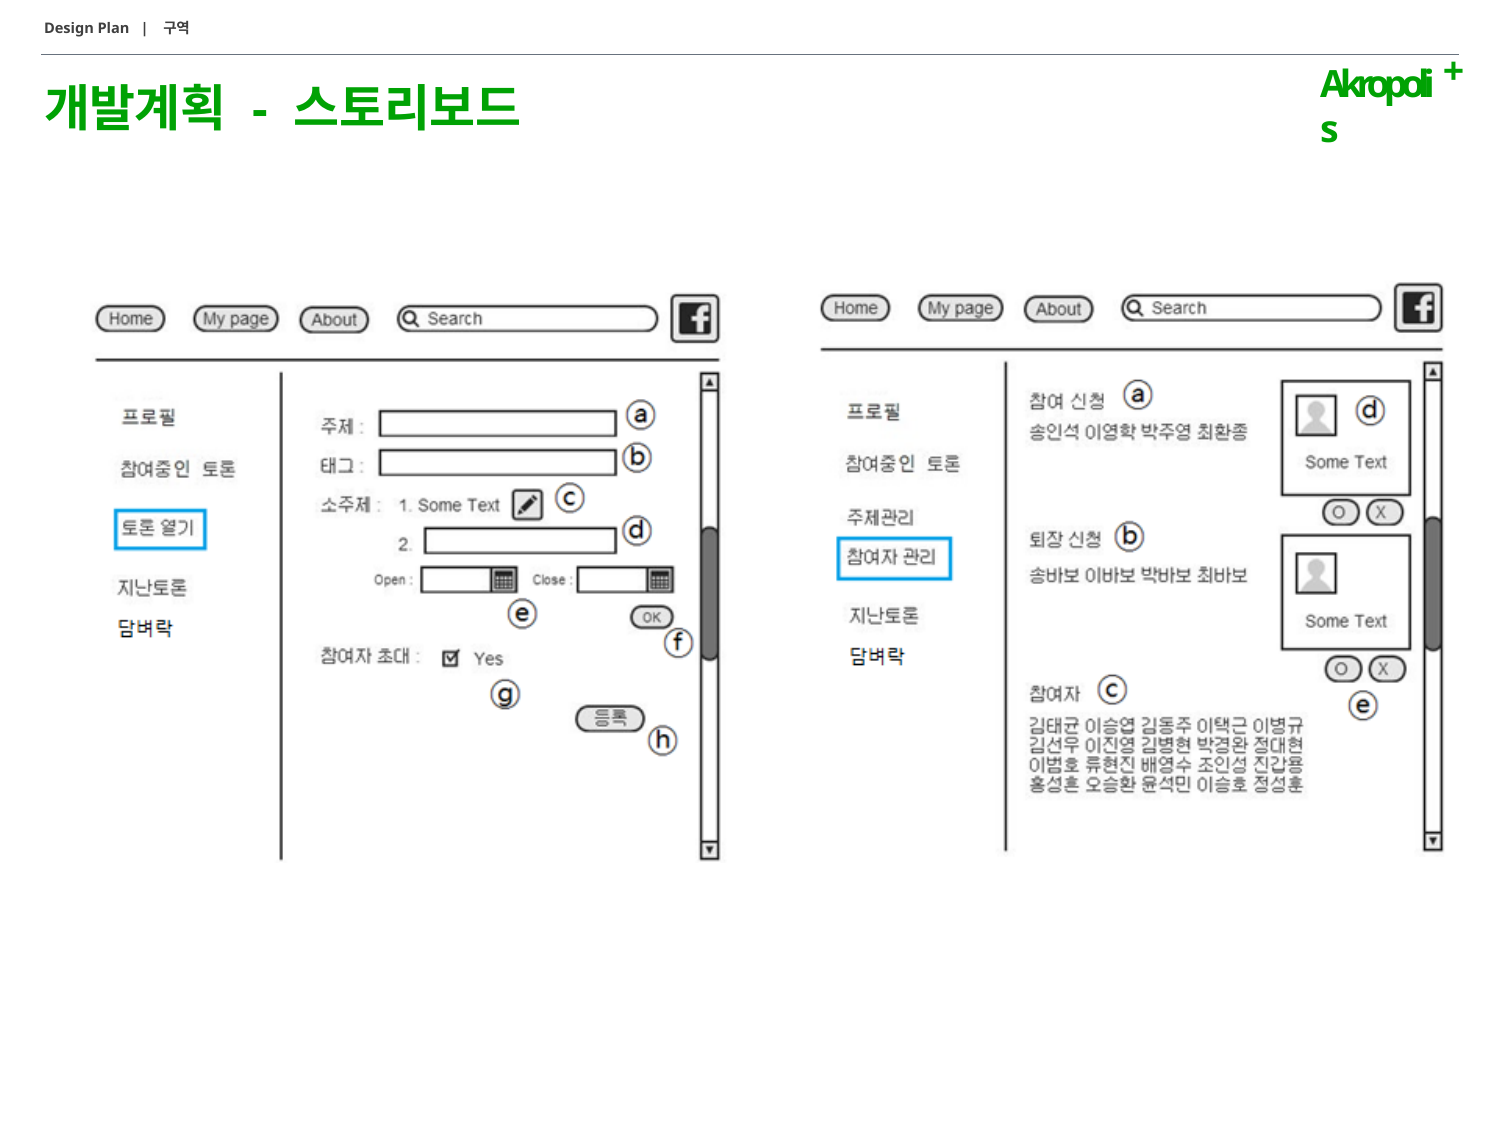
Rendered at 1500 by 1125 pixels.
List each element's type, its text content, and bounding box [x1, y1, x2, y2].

text_box Design Plan | 구역 [29, 15, 414, 44]
picture [86, 290, 727, 864]
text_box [1304, 39, 1483, 114]
picture [806, 278, 1450, 857]
text_box 개발계획 - 스토리보드 [29, 75, 1128, 145]
